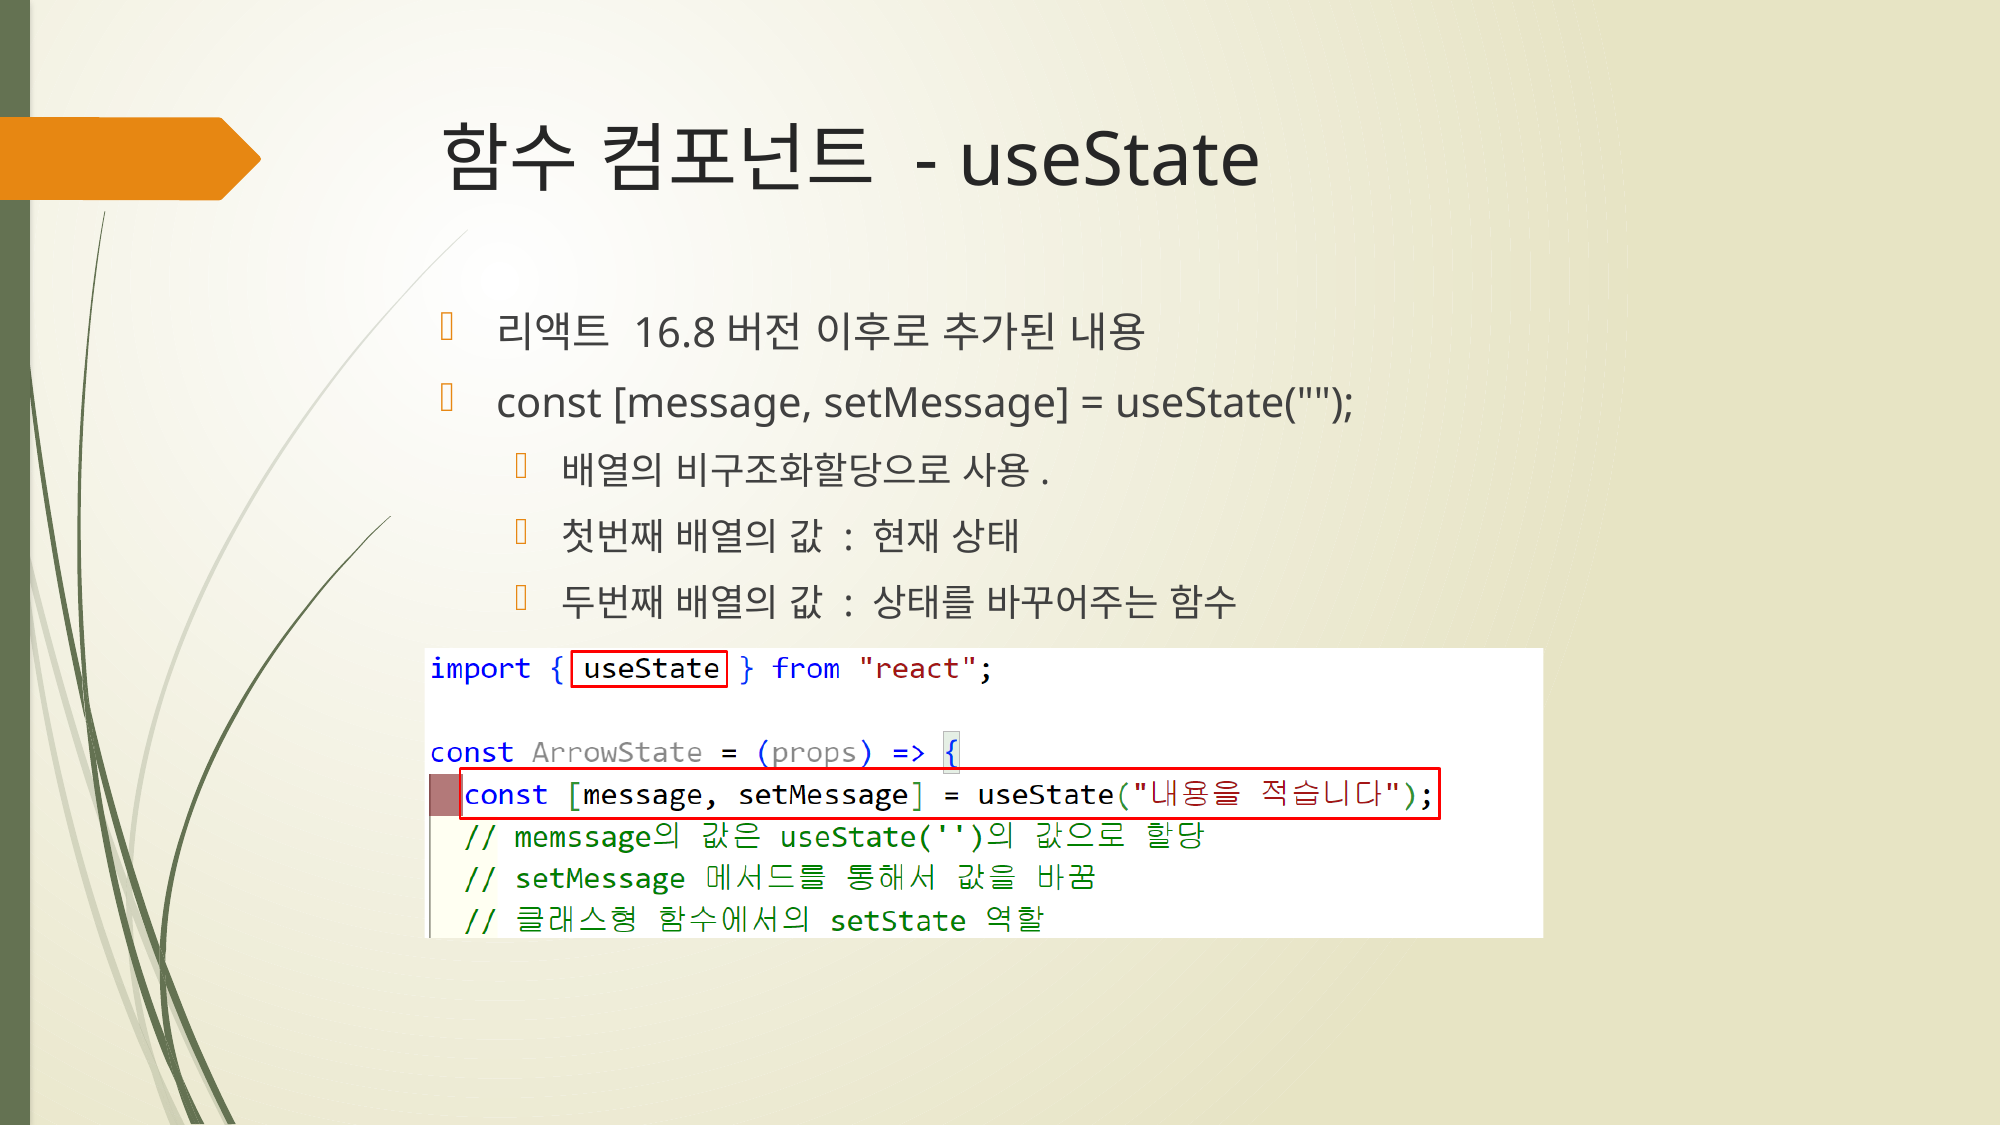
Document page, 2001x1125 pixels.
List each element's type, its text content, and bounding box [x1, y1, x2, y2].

list 리액트 16.8버전 이후로 추가된 내용 const [message, setMessage] = useState(""); 배열의 비구조화할당으로 사용. 첫번째 배열의 값 : 현재 상태 두번째 배열의 값 : 상태를 바꾸어주는 함수 [424, 297, 1888, 970]
title 함수 컴포넌트 - useState [425, 102, 1888, 297]
picture [424, 648, 1544, 939]
